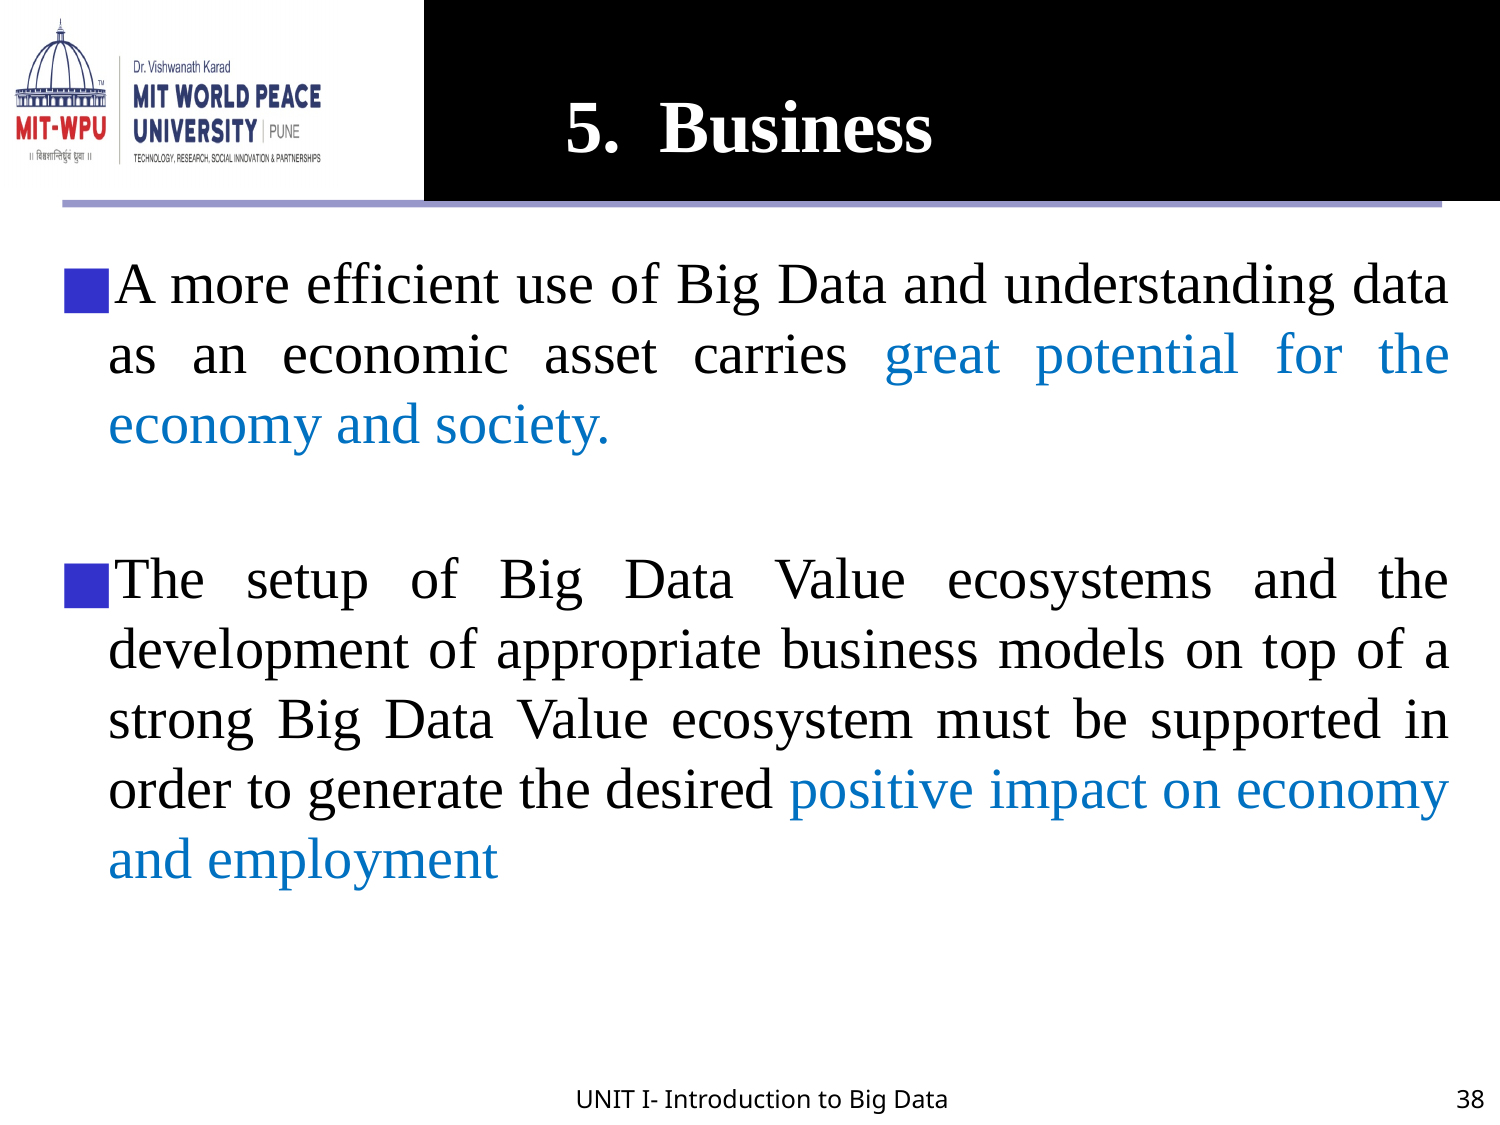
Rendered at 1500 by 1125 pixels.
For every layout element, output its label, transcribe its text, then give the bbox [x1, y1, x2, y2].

list A more efficient use of Big Data and understanding data as an economic asset carries great potential for the economy and society. The setup of Big Data Value ecosystems and the development of appropriate business models on top of a strong Big Data Value ecosystem must be supported in order to generate the desired positive impact on economy and employment [18, 237, 1466, 1063]
footer UNIT I- Introduction to Big Data [525, 1037, 1000, 1125]
picture [0, 0, 338, 188]
title 5. Business [62, 62, 1438, 175]
slide_number 38 [1187, 1050, 1500, 1125]
